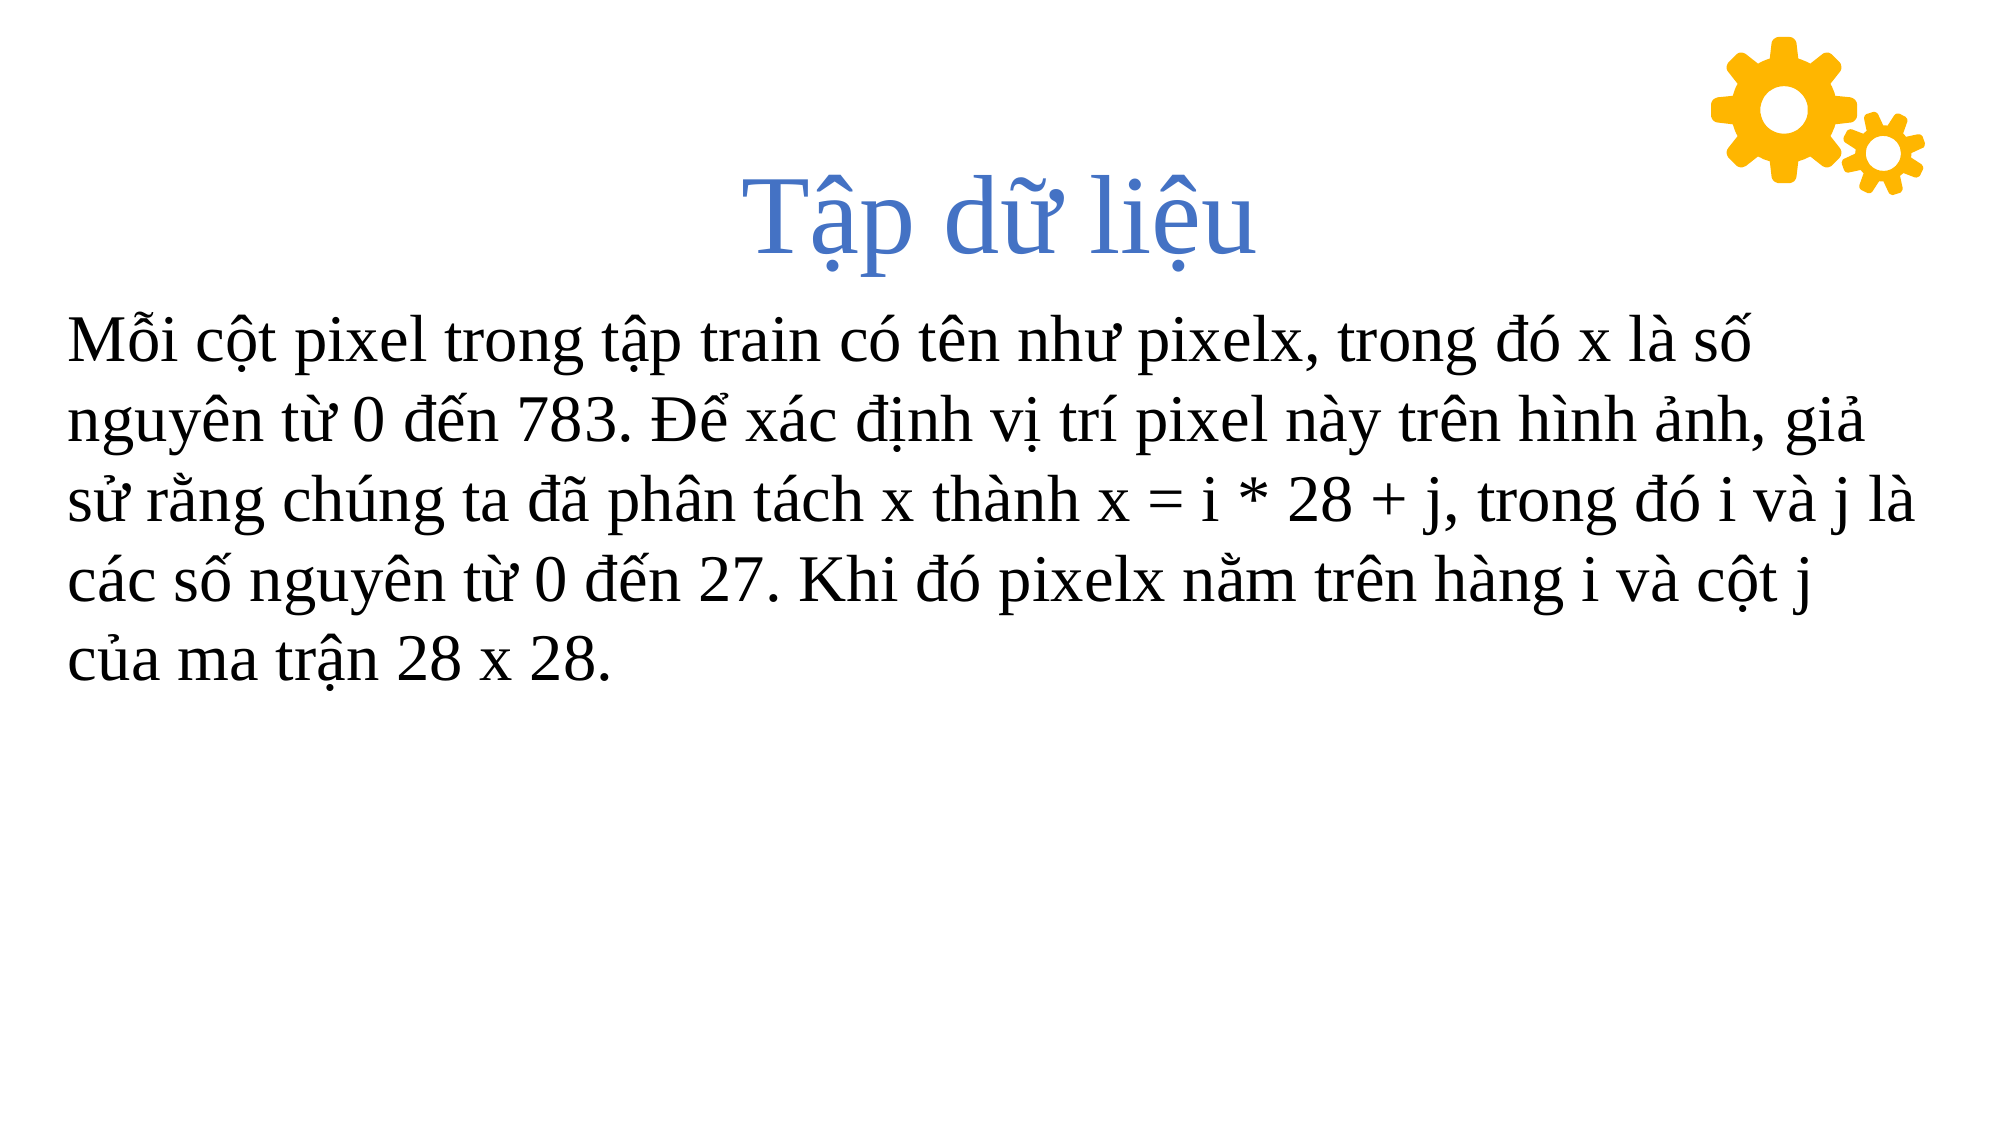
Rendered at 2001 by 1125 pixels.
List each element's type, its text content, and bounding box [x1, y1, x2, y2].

text_box Mỗi cột pixel trong tập train có tên như pixelx, trong đó x là số nguyên từ 0 đến 783. Để xác định vị trí pixel này trên hình ảnh, giả sử rằng chúng ta đã phân tách x thành x = i * 28 + j, trong đó i và j là các số nguyên từ 0 đến 27. Khi đó pixelx nằm trên hàng i và cột j của ma trận 28 x 28. [53, 287, 1941, 782]
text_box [1711, 36, 1925, 196]
text_box Tập dữ liệu [726, 133, 1274, 283]
